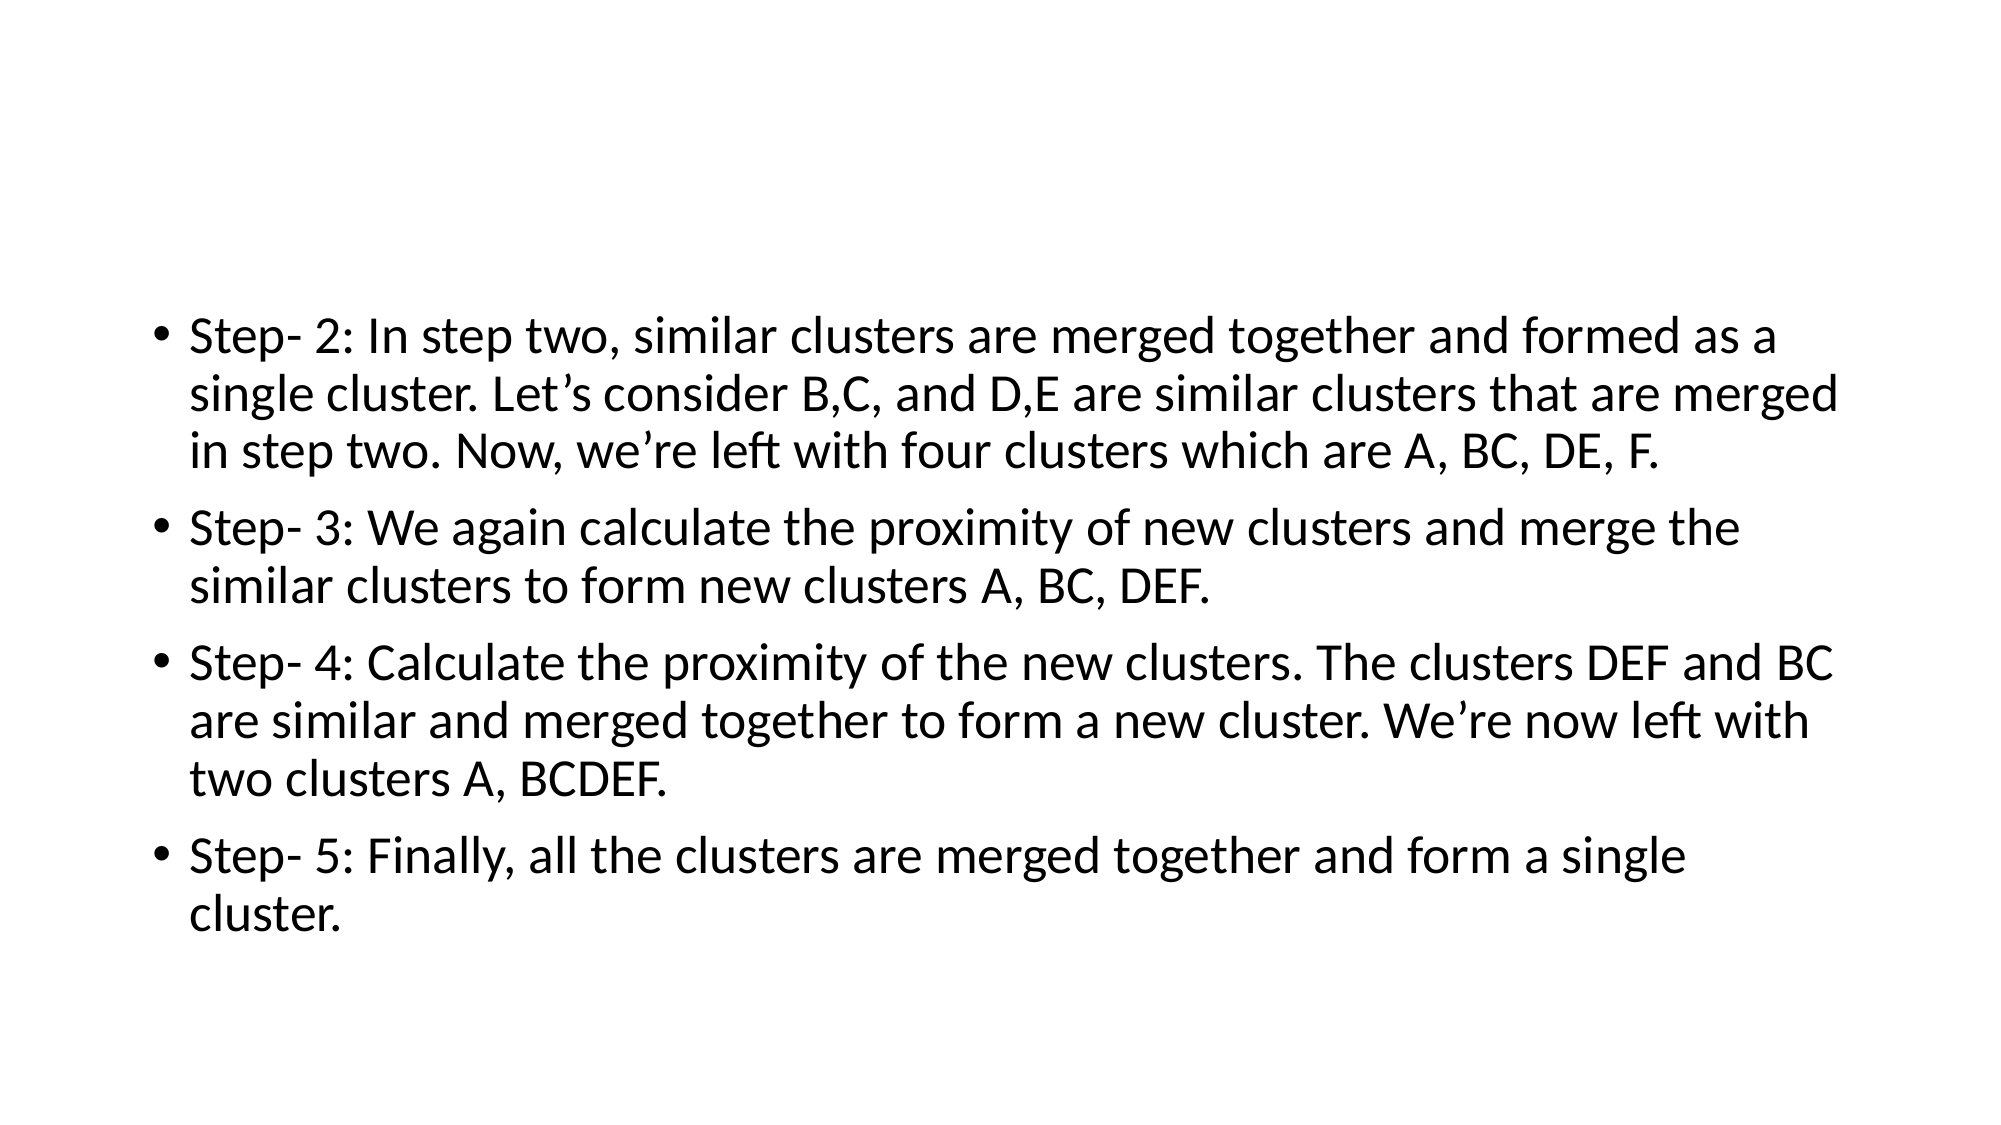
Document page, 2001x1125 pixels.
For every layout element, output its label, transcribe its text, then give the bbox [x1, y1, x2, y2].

list Step- 2: In step two, similar clusters are merged together and formed as a single cluster. Let’s consider B,C, and D,E are similar clusters that are merged in step two. Now, we’re left with four clusters which are A, BC, DE, F. Step- 3: We again calculate the proximity of new clusters and merge the similar clusters to form new clusters A, BC, DEF. Step- 4: Calculate the proximity of the new clusters. The clusters DEF and BC are similar and merged together to form a new cluster. We’re now left with two clusters A, BCDEF. Step- 5: Finally, all the clusters are merged together and form a single cluster. [137, 299, 1863, 1014]
